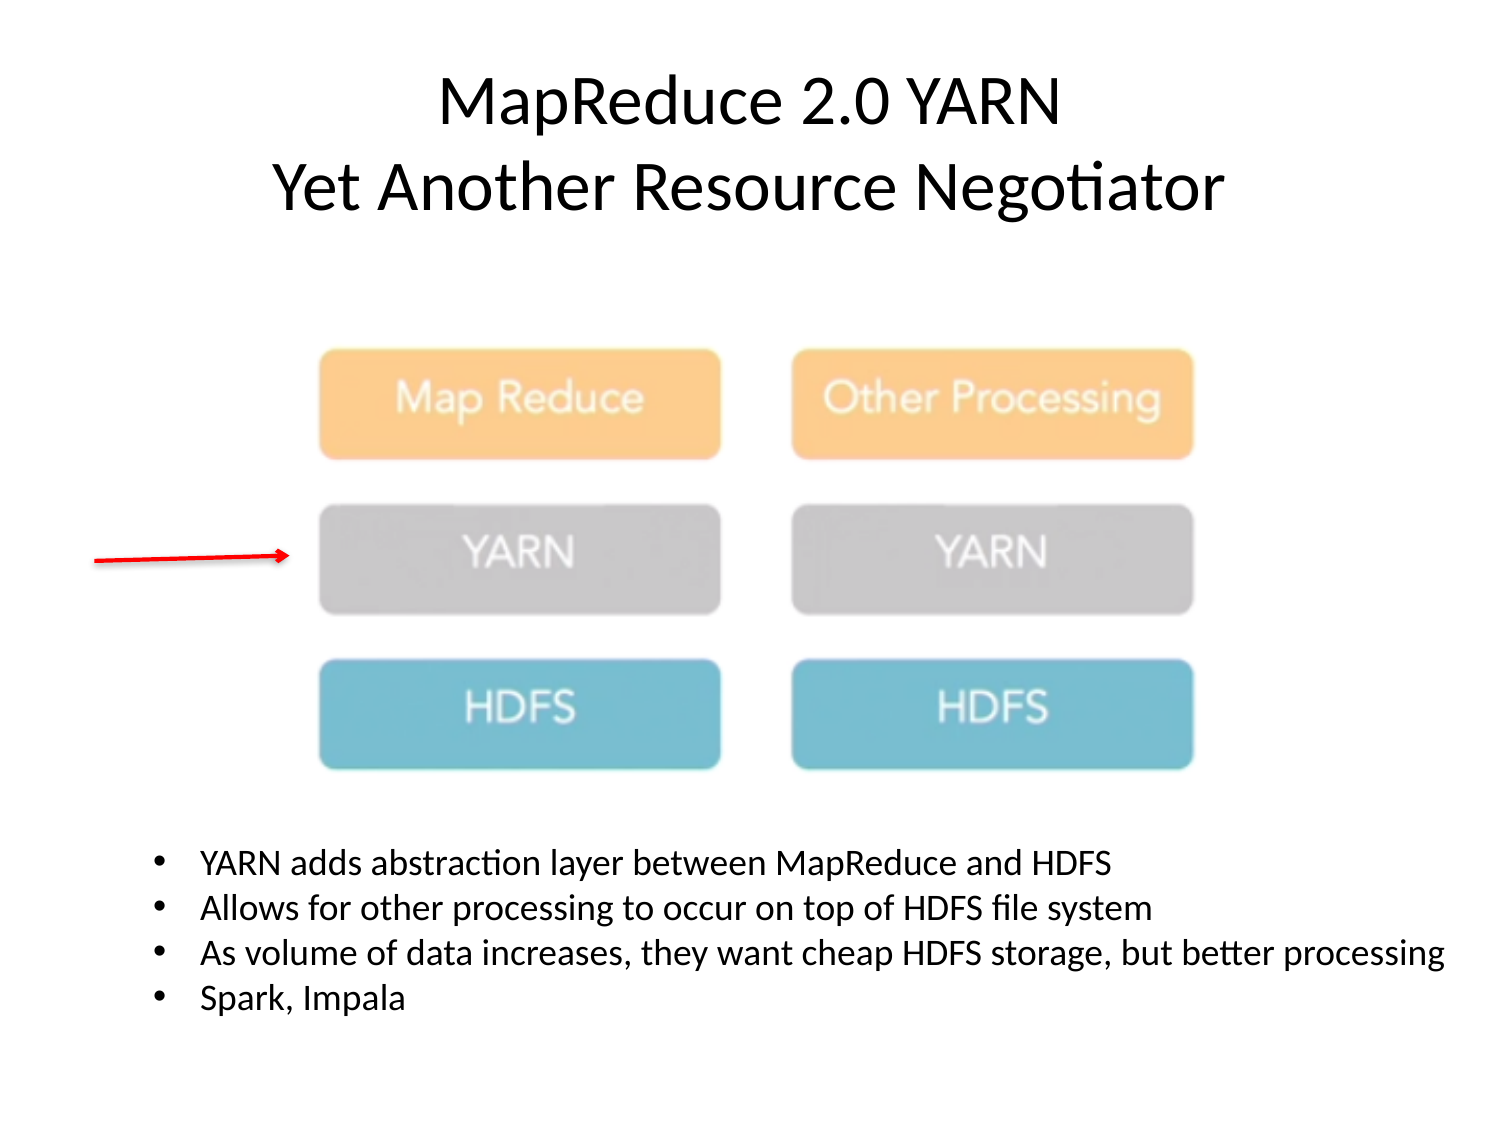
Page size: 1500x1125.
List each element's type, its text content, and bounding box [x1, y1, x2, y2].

text_box YARN adds abstraction layer between MapReduce and HDFS Allows for other processing to occur on top of HDFS file system As volume of data increases, they want cheap HDFS storage, but better processing Spark, Impala [138, 831, 1462, 1026]
title MapReduce 2.0 YARN Yet Another Resource Negotiator [75, 45, 1425, 233]
picture [289, 316, 1211, 809]
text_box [94, 555, 290, 562]
